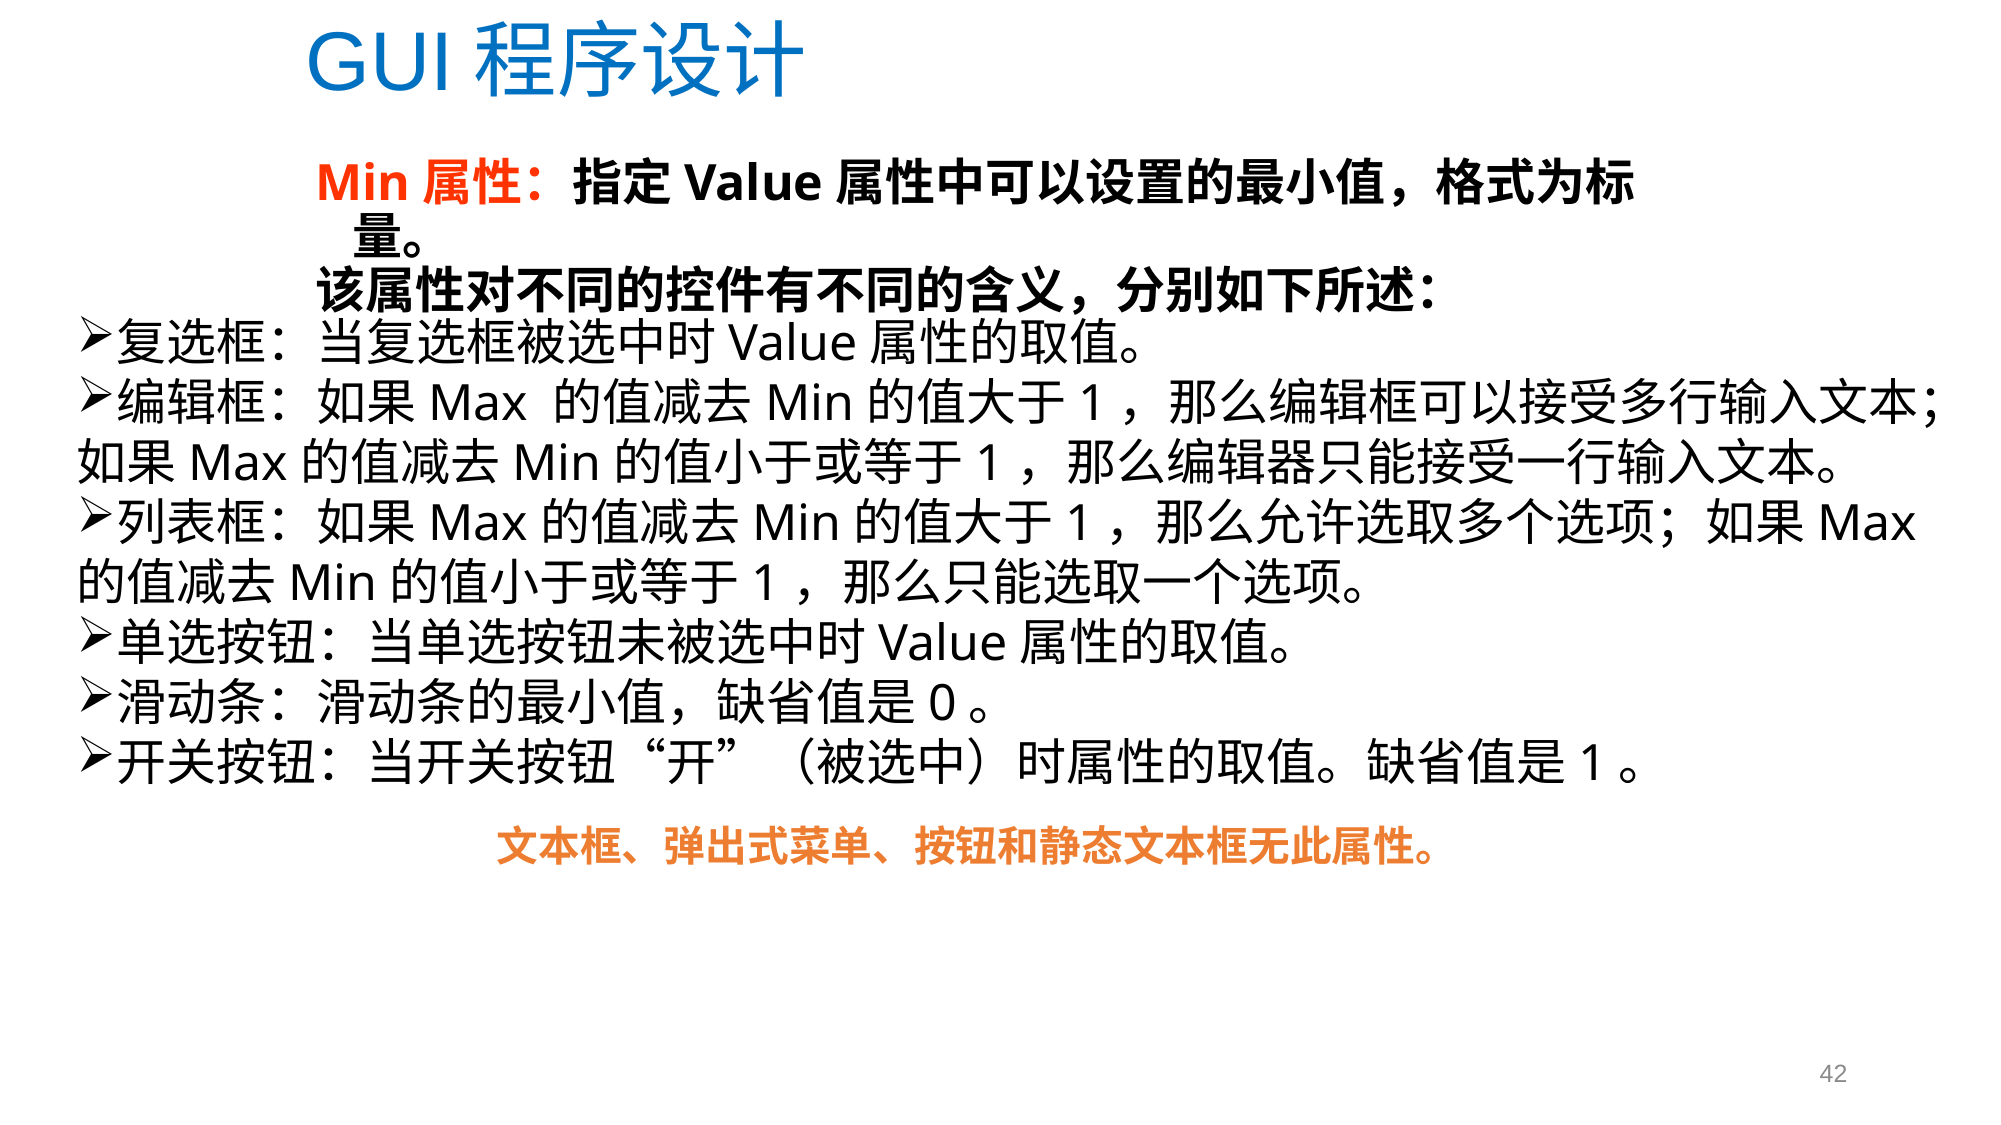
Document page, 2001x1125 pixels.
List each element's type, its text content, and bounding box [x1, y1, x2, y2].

text_box 复选框：当复选框被选中时Value属性的取值。 编辑框：如果Max 的值减去Min的值大于1，那么编辑框可以接受多行输入文本；如果Max的值减去Min的值小于或等于1，那么编辑器只能接受一行输入文本。 列表框：如果Max的值减去Min的值大于1，那么允许选取多个选项；如果Max的值减去Min的值小于或等于1，那么只能选取一个选项。 单选按钮：当单选按钮未被选中时Value属性的取值。 滑动条：滑动条的最小值，缺省值是0。 开关按钮：当开关按钮“开”（被选中）时属性的取值。缺省值是1。 [61, 303, 1979, 799]
list Min属性：指定Value属性中可以设置的最小值，格式为标量。 该属性对不同的控件有不同的含义，分别如下所述： [300, 149, 1700, 288]
slide_number 42 [1412, 1042, 1863, 1103]
text_box 文本框、弹出式菜单、按钮和静态文本框无此属性。 [481, 812, 1472, 878]
text_box GUI程序设计 [291, 0, 1579, 138]
